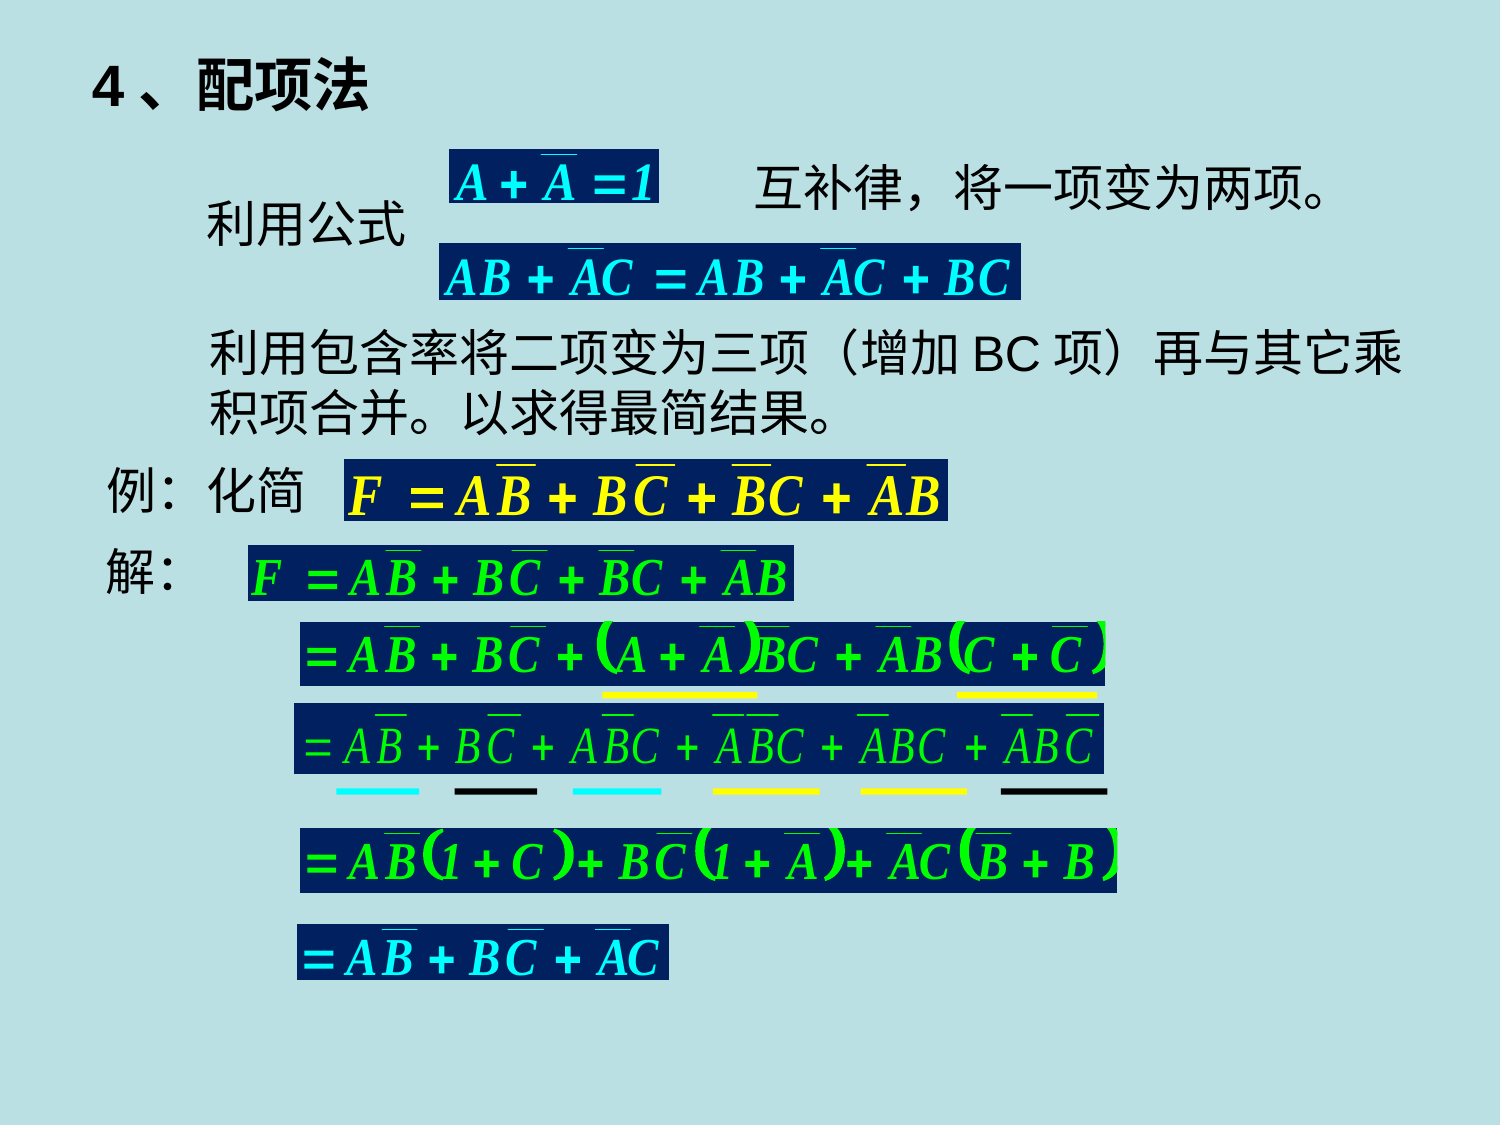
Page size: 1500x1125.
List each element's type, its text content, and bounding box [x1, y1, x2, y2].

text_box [343, 459, 948, 522]
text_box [438, 243, 1022, 301]
text_box 利用公式 [191, 184, 422, 260]
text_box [299, 621, 1106, 686]
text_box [296, 924, 669, 981]
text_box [293, 702, 1105, 774]
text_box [247, 544, 795, 601]
text_box 例：化简 [91, 451, 367, 527]
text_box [448, 148, 659, 204]
text_box 4、配项法 [76, 40, 420, 126]
text_box 利用包含率将二项变为三项（增加BC项）再与其它乘积项合并。以求得最简结果。 [194, 314, 1444, 450]
text_box 互补律，将一项变为两项。 [738, 148, 1430, 224]
text_box 解： [90, 533, 256, 609]
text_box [299, 828, 1118, 893]
